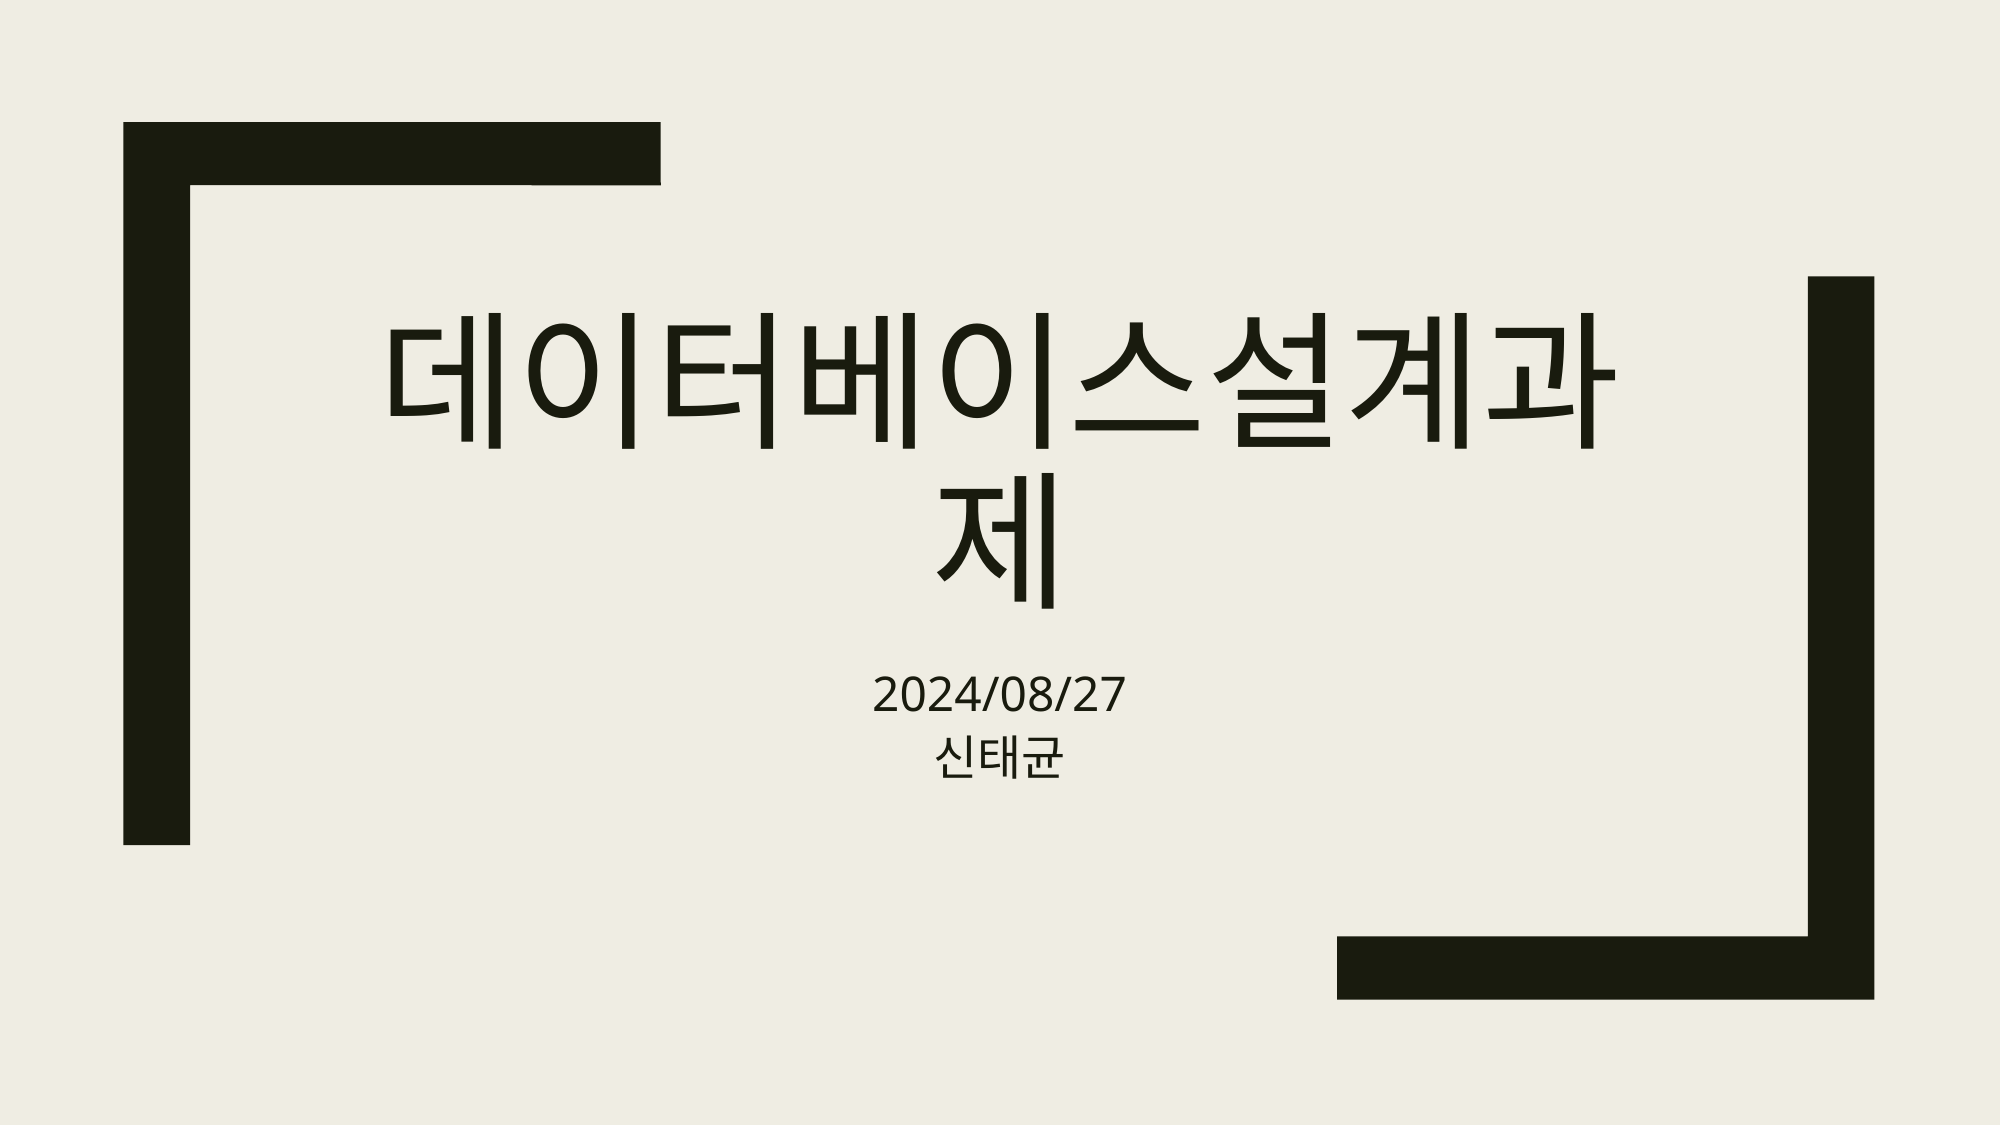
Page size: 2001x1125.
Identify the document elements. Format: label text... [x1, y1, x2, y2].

subtitle 2024/08/27 신태균 [439, 649, 1561, 828]
title 데이터베이스설계과제 [314, 293, 1686, 638]
